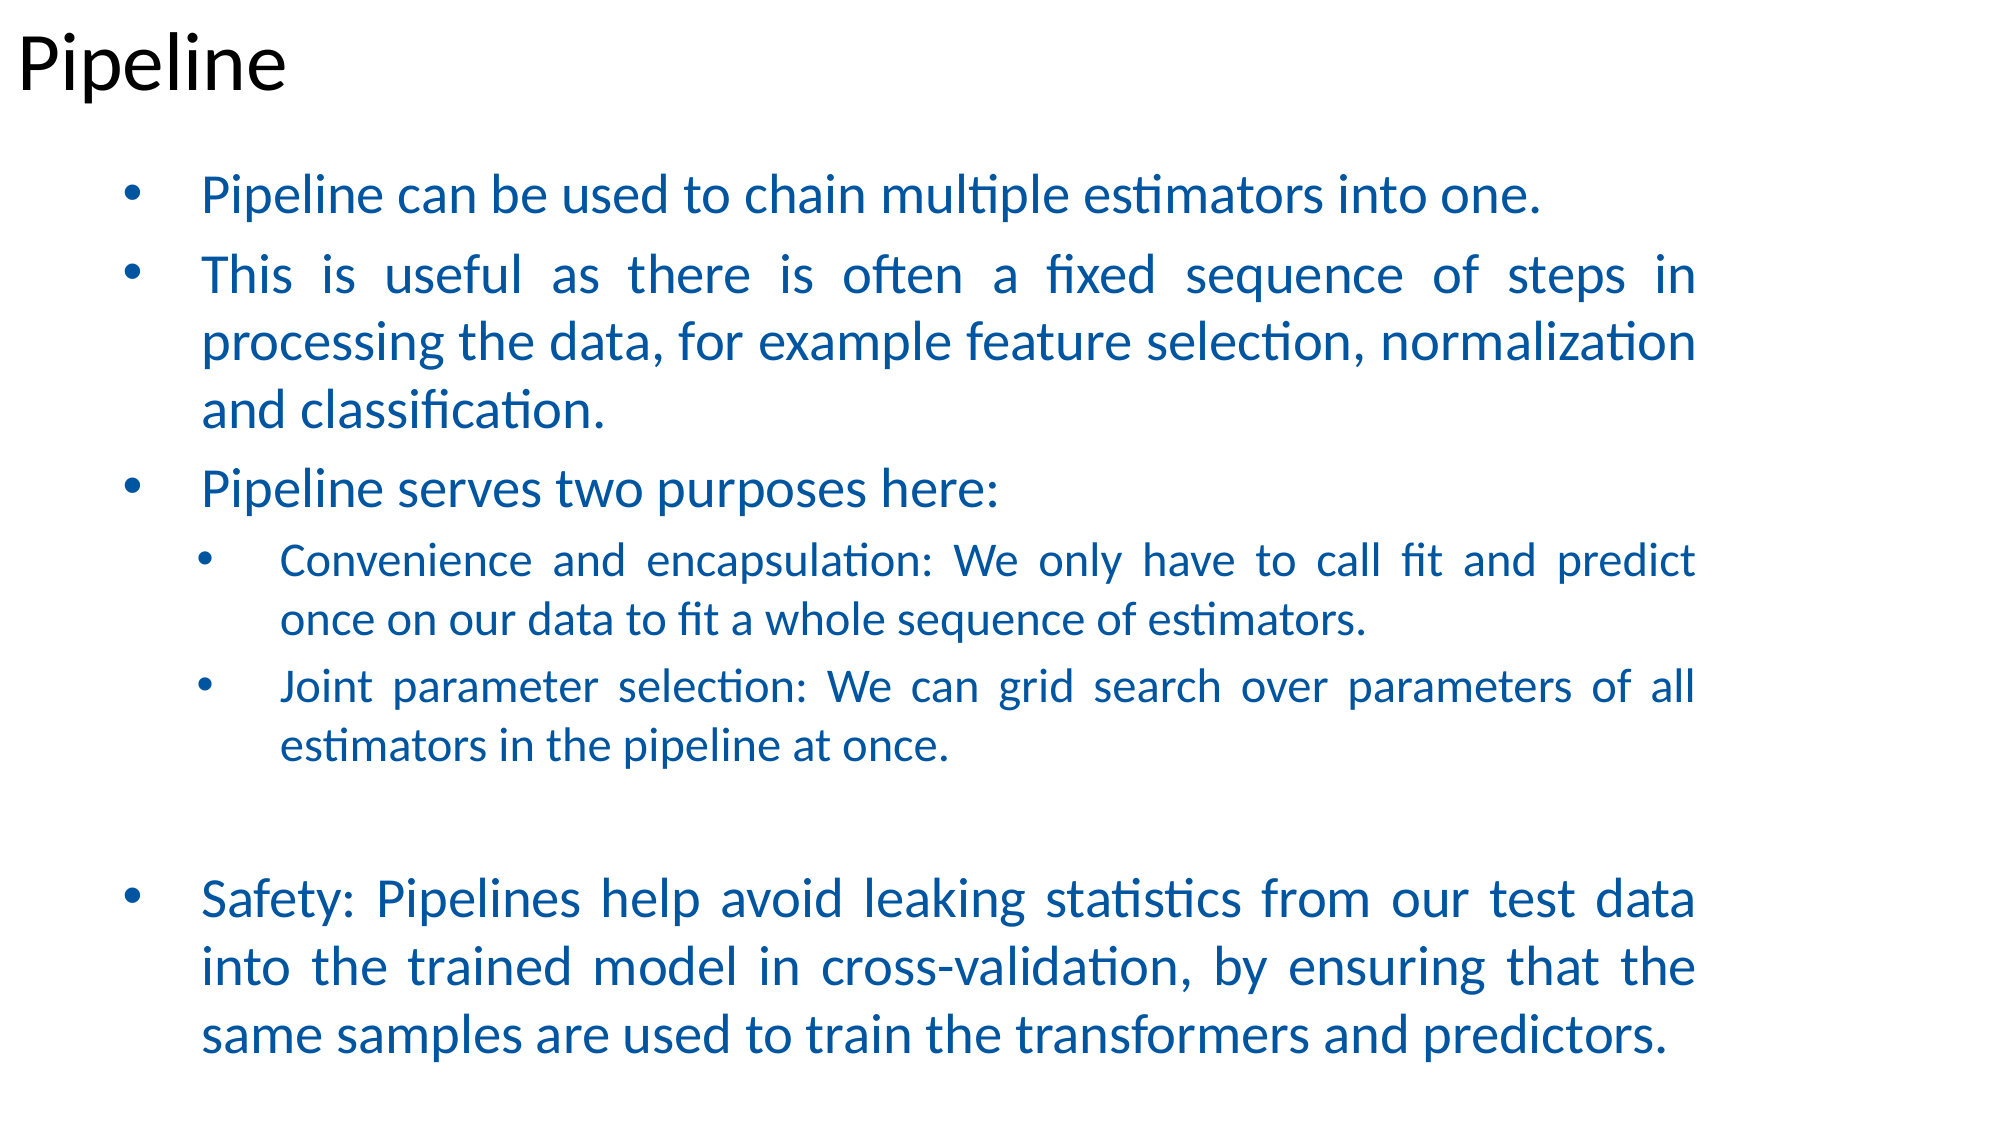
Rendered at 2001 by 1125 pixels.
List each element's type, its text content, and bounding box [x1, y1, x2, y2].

text_box Pipeline [2, 0, 1403, 115]
text_box Pipeline can be used to chain multiple estimators into one. This is useful as there is often a fixed sequence of steps in processing the data, for example feature selection, normalization and classification. Pipeline serves two purposes here: Convenience and encapsulation: We only have to call fit and predict once on our data to fit a whole sequence of estimators. Joint parameter selection: We can grid search over parameters of all estimators in the pipeline at once. Safety: Pipelines help avoid leaking statistics from our test data into the trained model in cross-validation, by ensuring that the same samples are used to train the transformers and predictors. [107, 149, 1713, 1088]
